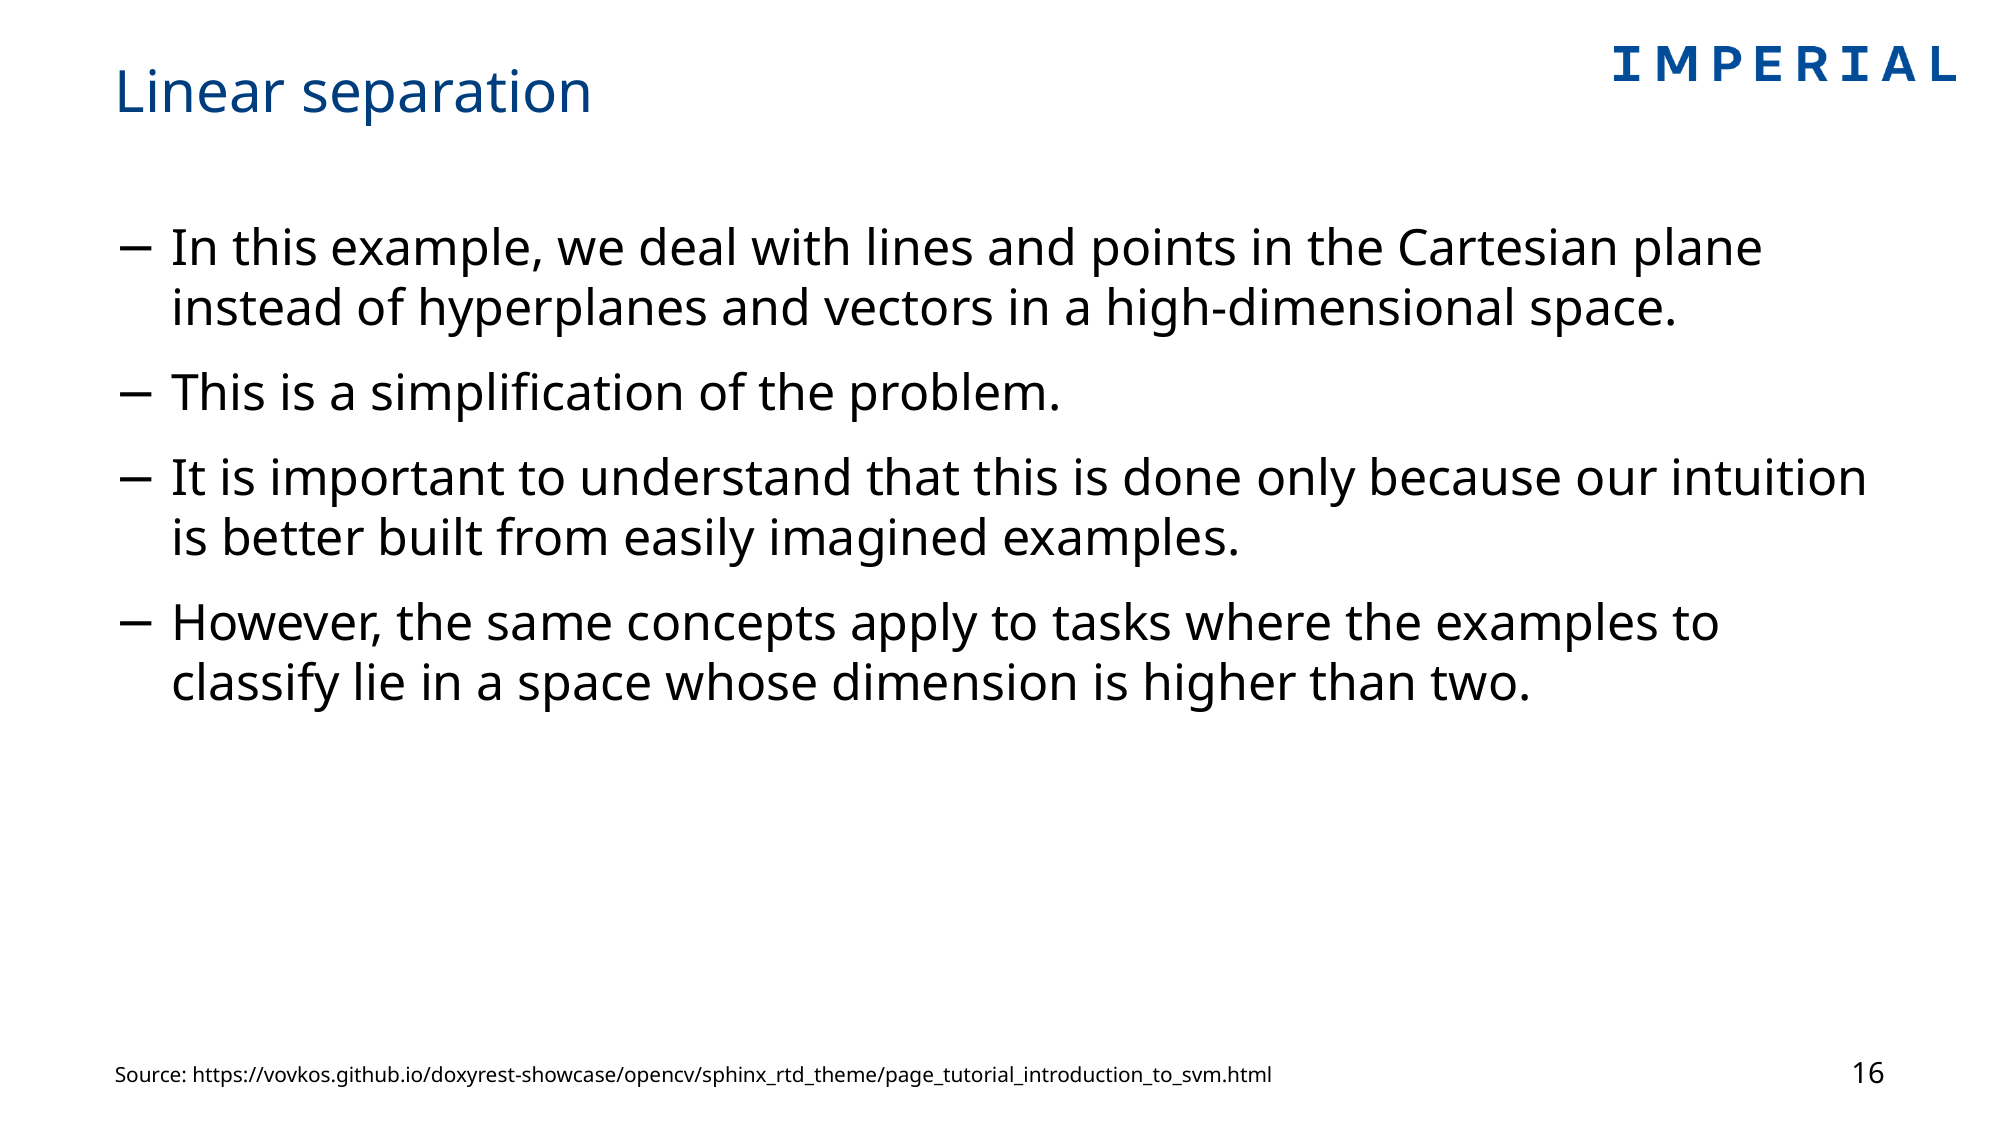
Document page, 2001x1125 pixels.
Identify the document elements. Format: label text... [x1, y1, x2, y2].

list In this example, we deal with lines and points in the Cartesian plane instead of hyperplanes and vectors in a high-dimensional space. This is a simplification of the problem. It is important to understand that this is done only because our intuition is better built from easily imagined examples. However, the same concepts apply to tasks where the examples to classify lie in a space whose dimension is higher than two. [99, 208, 1900, 1024]
text_box Source: https://vovkos.github.io/doxyrest-showcase/opencv/sphinx_rtd_theme/page_tutorial_introduction_to_svm.html [99, 1054, 1302, 1095]
picture [1900, 46, 1956, 81]
slide_number 16 [1433, 1046, 1901, 1103]
title Linear separation [99, 0, 1900, 184]
